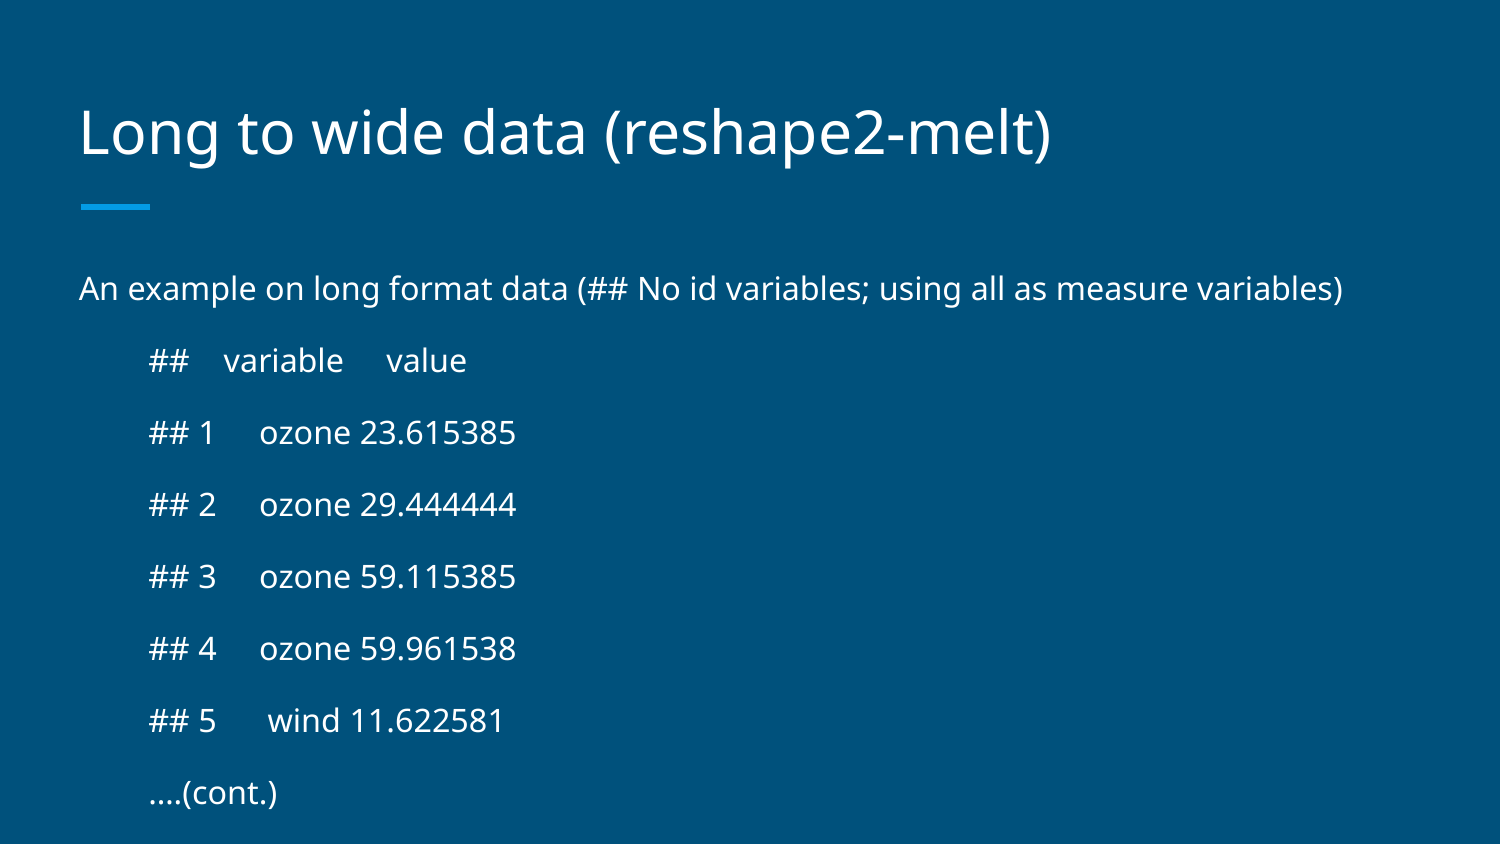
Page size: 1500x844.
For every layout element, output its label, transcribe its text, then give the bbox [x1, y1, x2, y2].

title Long to wide data (reshape2-melt) [63, 75, 1437, 188]
list An example on long format data (## No id variables; using all as measure variables) ## variable value ## 1 ozone 23.615385 ## 2 ozone 29.444444 ## 3 ozone 59.115385 ## 4 ozone 59.961538 ## 5 wind 11.622581 ….(cont.) [63, 244, 1437, 834]
